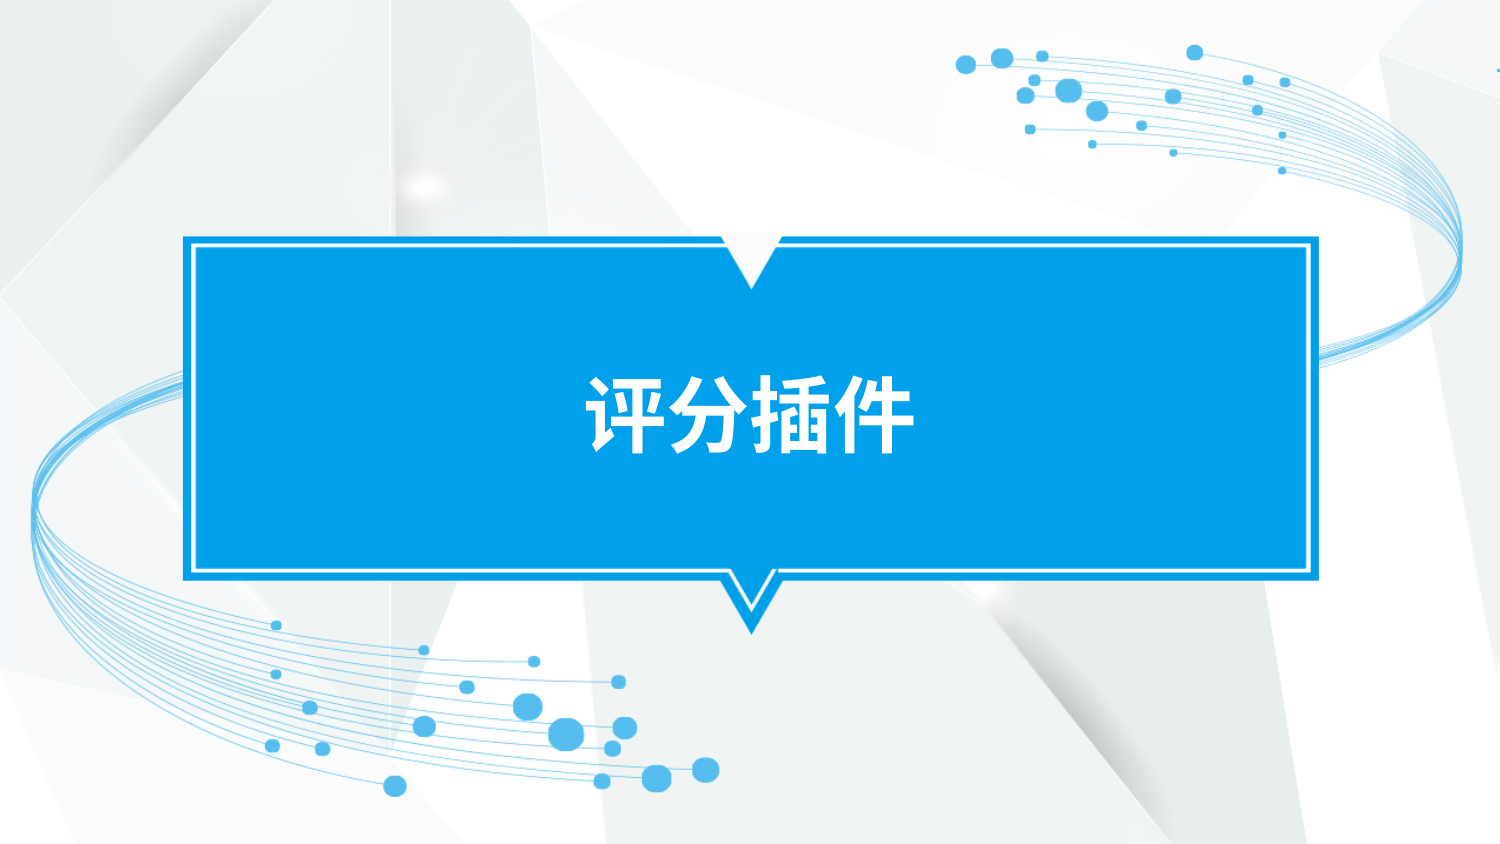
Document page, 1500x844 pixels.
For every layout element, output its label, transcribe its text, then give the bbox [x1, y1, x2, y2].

picture [0, 0, 1500, 844]
text_box 评分插件 [187, 323, 1313, 504]
